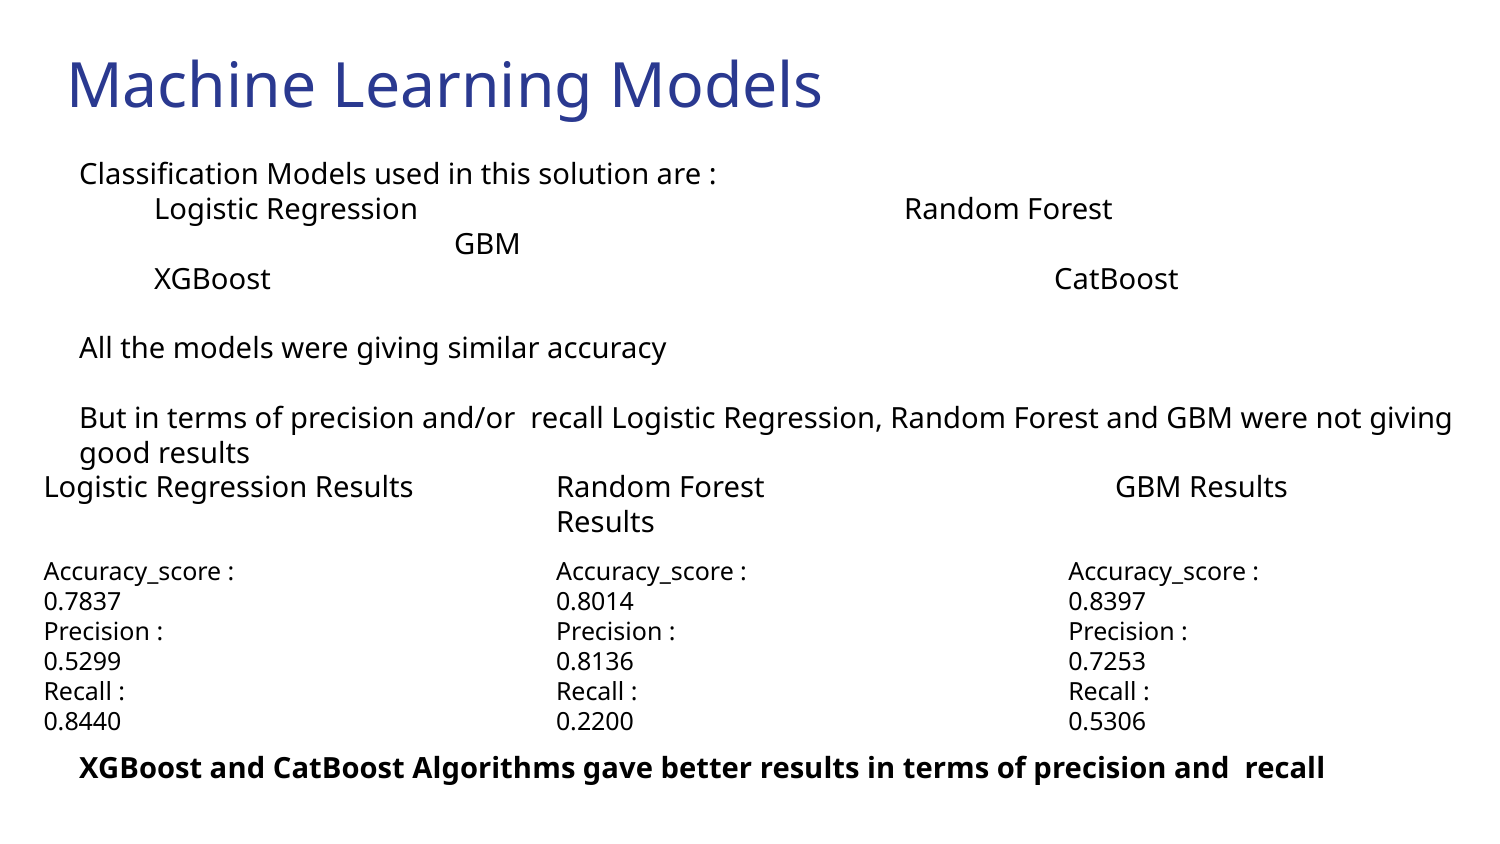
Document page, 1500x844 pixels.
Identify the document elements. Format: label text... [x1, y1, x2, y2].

text_box Accuracy_score : 0.8014 Precision : 0.8136 Recall : 0.2200 [540, 540, 949, 606]
text_box Random Forest Results [540, 453, 893, 519]
title Machine Learning Models [51, 29, 1449, 130]
text_box Accuracy_score : 0.7837 Precision : 0.5299 Recall : 0.8440 [28, 540, 436, 606]
text_box GBM Results [1099, 453, 1335, 519]
text_box Logistic Regression Results [28, 453, 436, 519]
text_box Accuracy_score : 0.8397 Precision : 0.7253 Recall : 0.5306 [1053, 540, 1461, 606]
text_box Classification Models used in this solution are : Logistic Regression Random Forest GBM XGBoost CatBoost All the models were giving similar accuracy But in terms of precision and/or recall Logistic Regression, Random Forest and GBM were not giving good results XGBoost and CatBoost Algorithms gave better results in terms of precision and recall [64, 140, 1484, 786]
